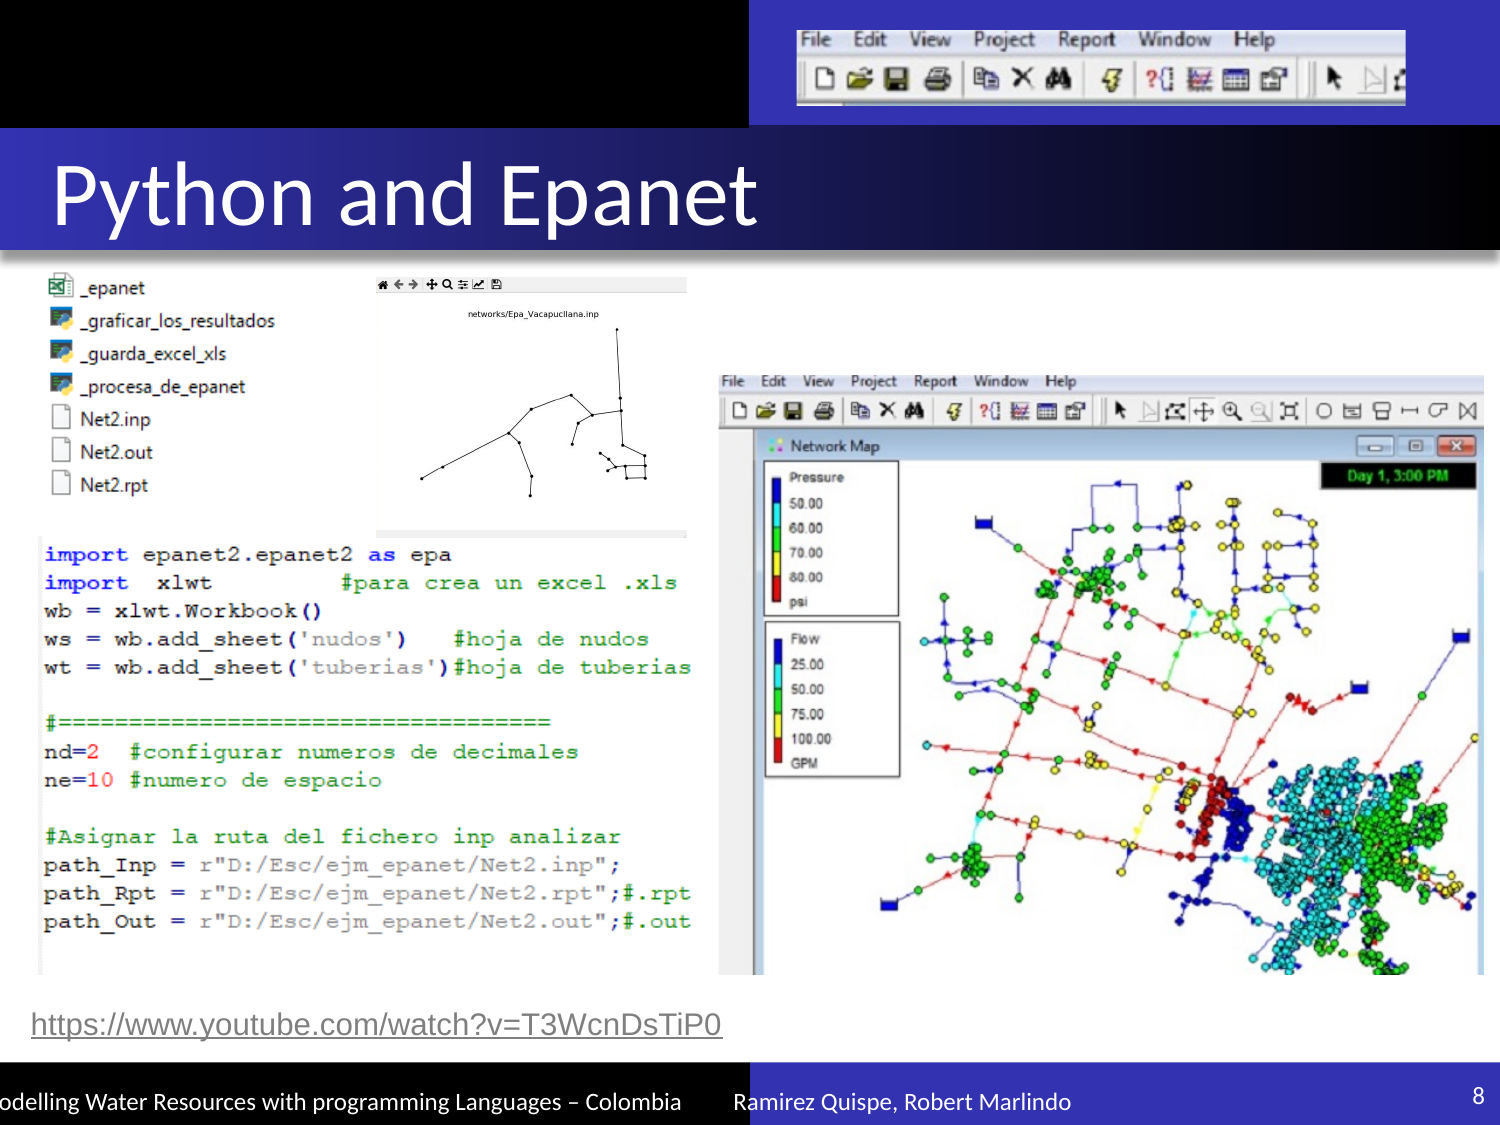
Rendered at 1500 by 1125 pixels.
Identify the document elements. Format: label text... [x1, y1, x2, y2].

title Python and Epanet [5, 127, 1485, 251]
picture [38, 272, 714, 975]
footer Modelling Water Resources with programming Languages – Colombia Ramirez Quispe, Robert Marlindo [0, 1070, 1186, 1125]
picture [718, 374, 1485, 975]
slide_number 8 [1325, 1065, 1500, 1125]
picture [796, 24, 1407, 106]
text_box https://www.youtube.com/watch?v=T3WcnDsTiP0 [15, 996, 766, 1087]
